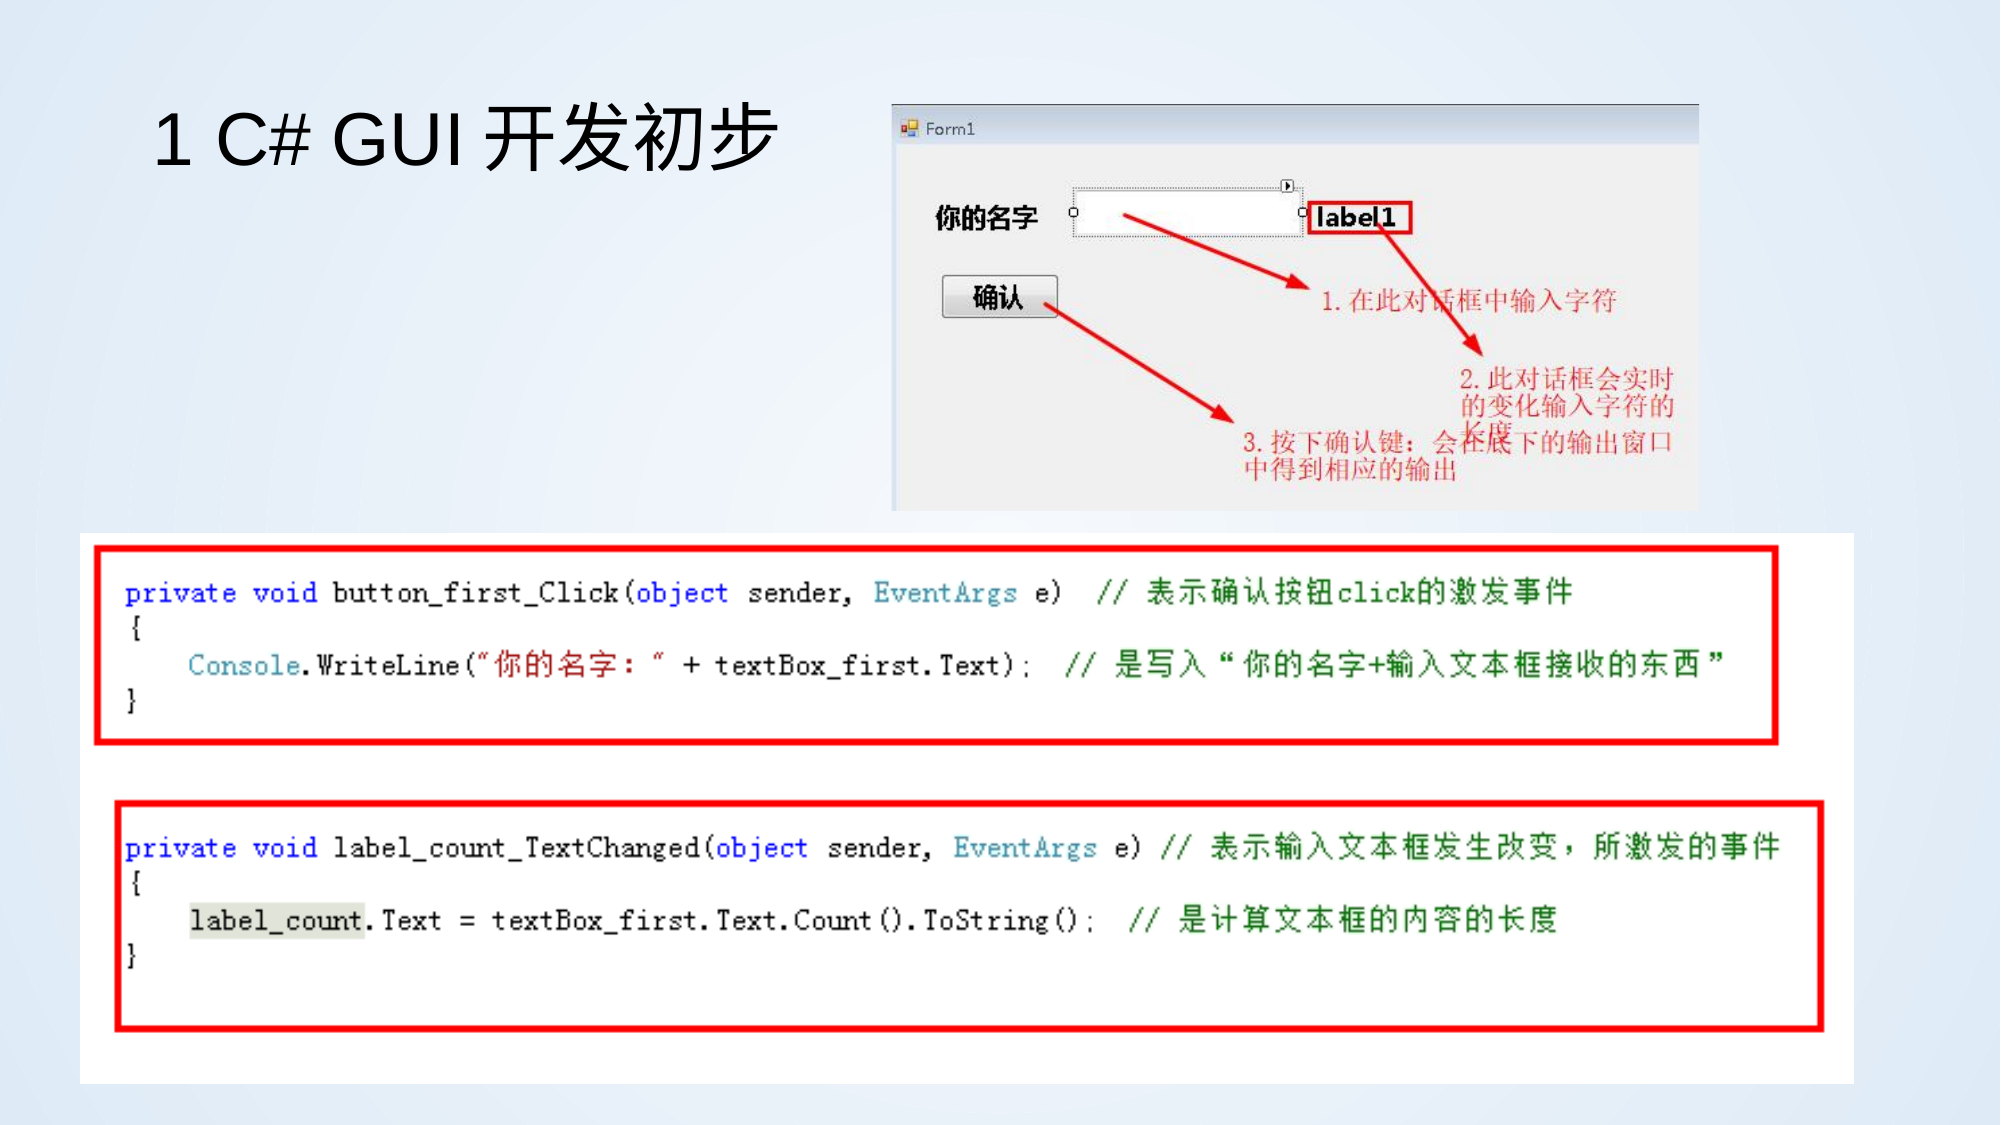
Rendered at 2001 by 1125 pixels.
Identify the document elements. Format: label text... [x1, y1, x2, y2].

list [891, 104, 1700, 511]
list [80, 533, 1855, 1084]
title 1 C# GUI开发初步 [137, 59, 1863, 223]
